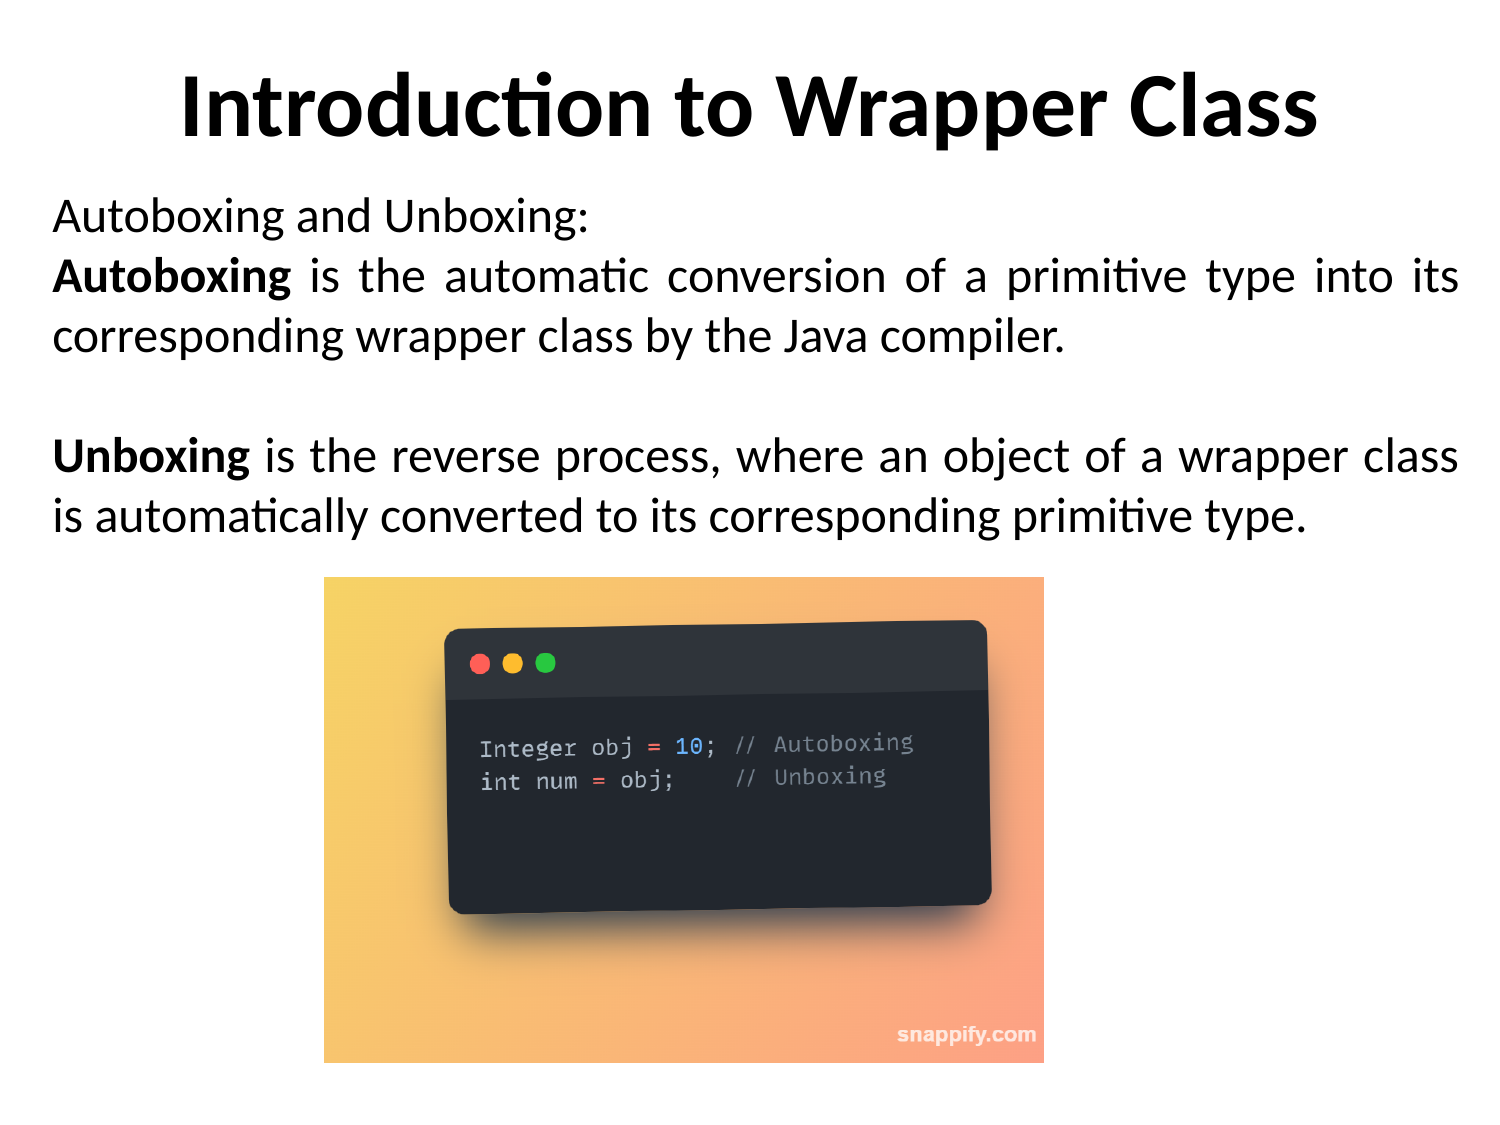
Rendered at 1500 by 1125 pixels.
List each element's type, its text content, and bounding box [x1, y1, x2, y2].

text_box Autoboxing and Unboxing: Autoboxing is the automatic conversion of a primitive type into its corresponding wrapper class by the Java compiler. Unboxing is the reverse process, where an object of a wrapper class is automatically converted to its corresponding primitive type. [37, 174, 1475, 670]
title Introduction to Wrapper Class [0, 24, 1500, 175]
picture [324, 577, 1044, 1063]
